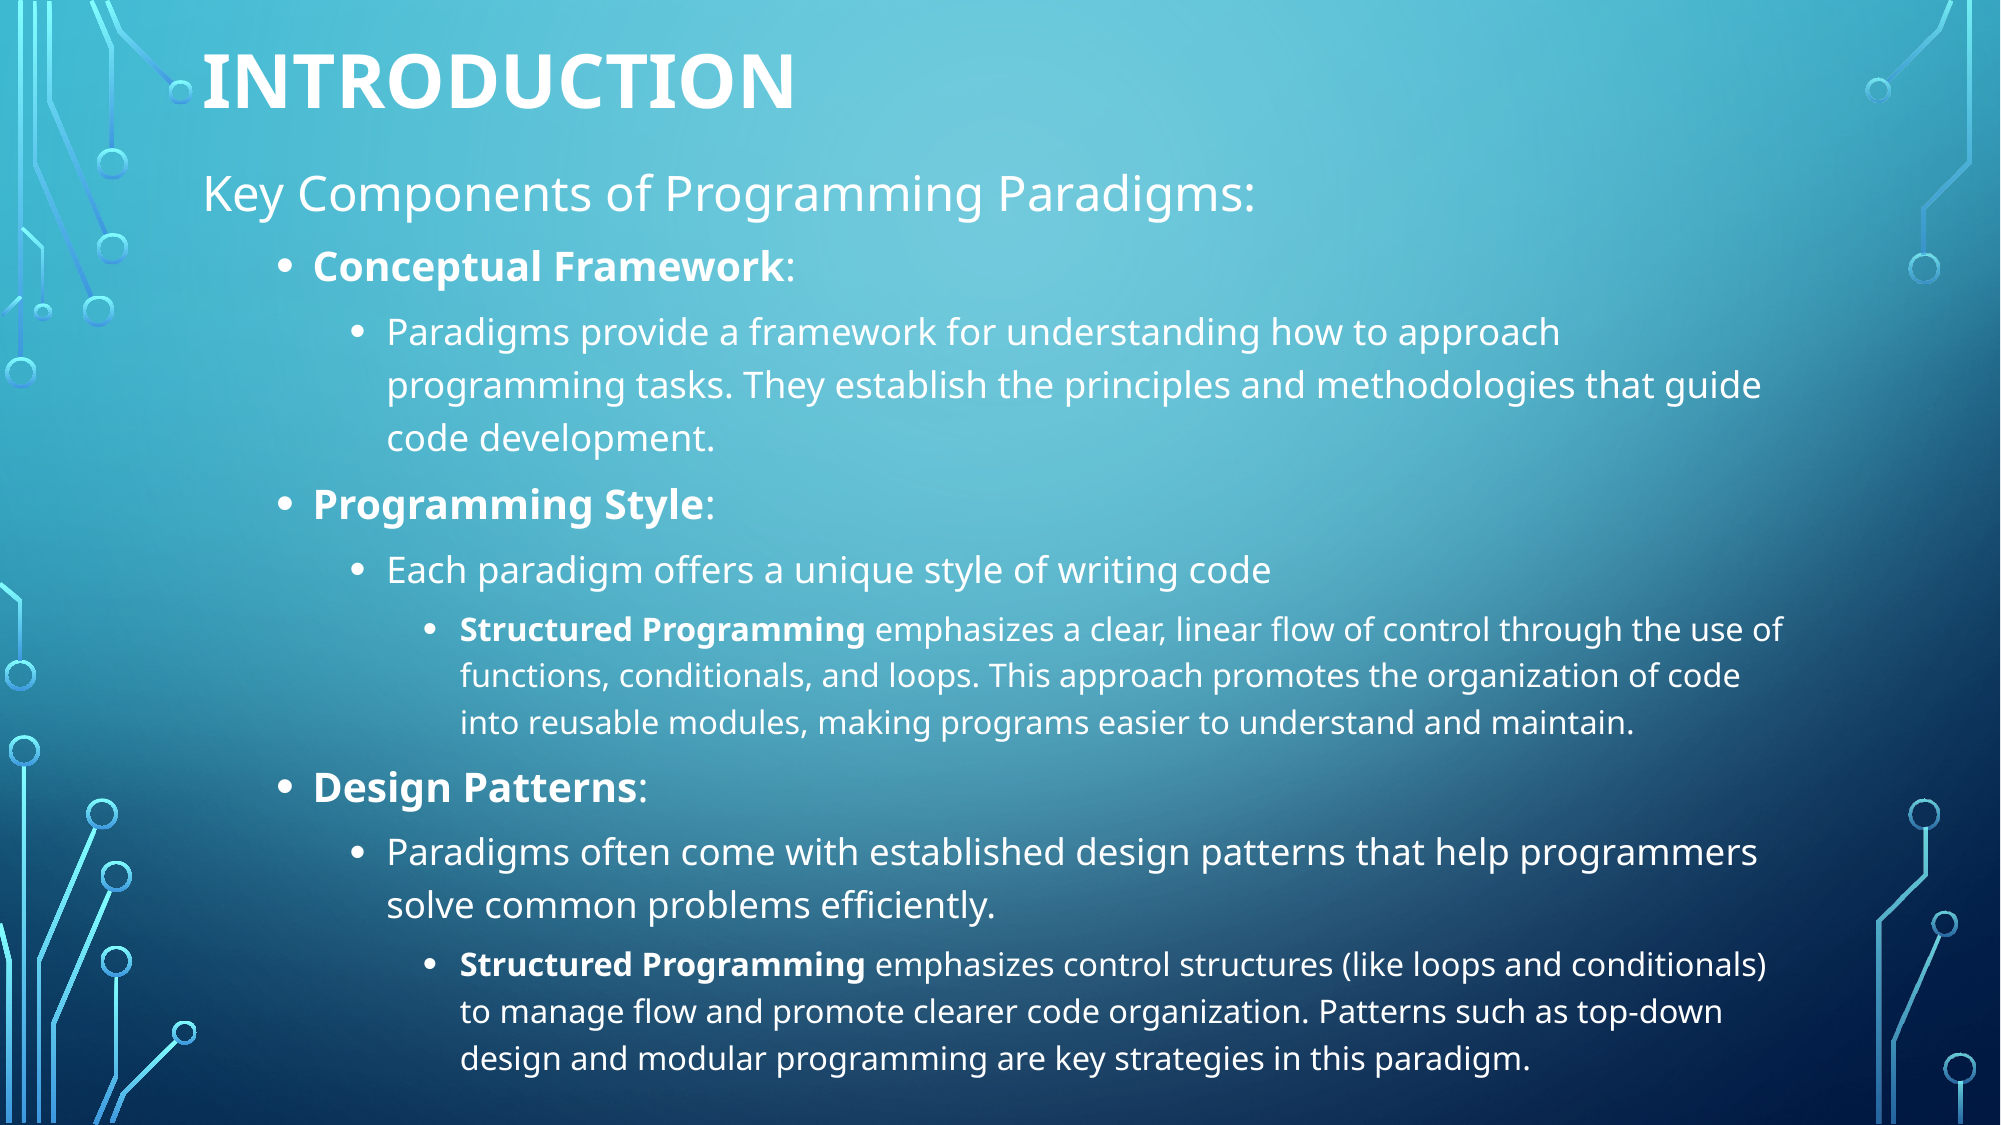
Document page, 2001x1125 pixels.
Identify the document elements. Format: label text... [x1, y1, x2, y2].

title Introduction [187, 26, 1813, 143]
list Key Components of Programming Paradigms: Conceptual Framework: Paradigms provide a framework for understanding how to approach programming tasks. They establish the principles and methodologies that guide code development. Programming Style: Each paradigm offers a unique style of writing code Structured Programming emphasizes a clear, linear flow of control through the use of functions, conditionals, and loops. This approach promotes the organization of code into reusable modules, making programs easier to understand and maintain. Design Patterns: Paradigms often come with established design patterns that help programmers solve common problems efficiently. Structured Programming emphasizes control structures (like loops and conditionals) to manage flow and promote clearer code organization. Patterns such as top-down design and modular programming are key strategies in this paradigm. [187, 143, 1813, 1089]
